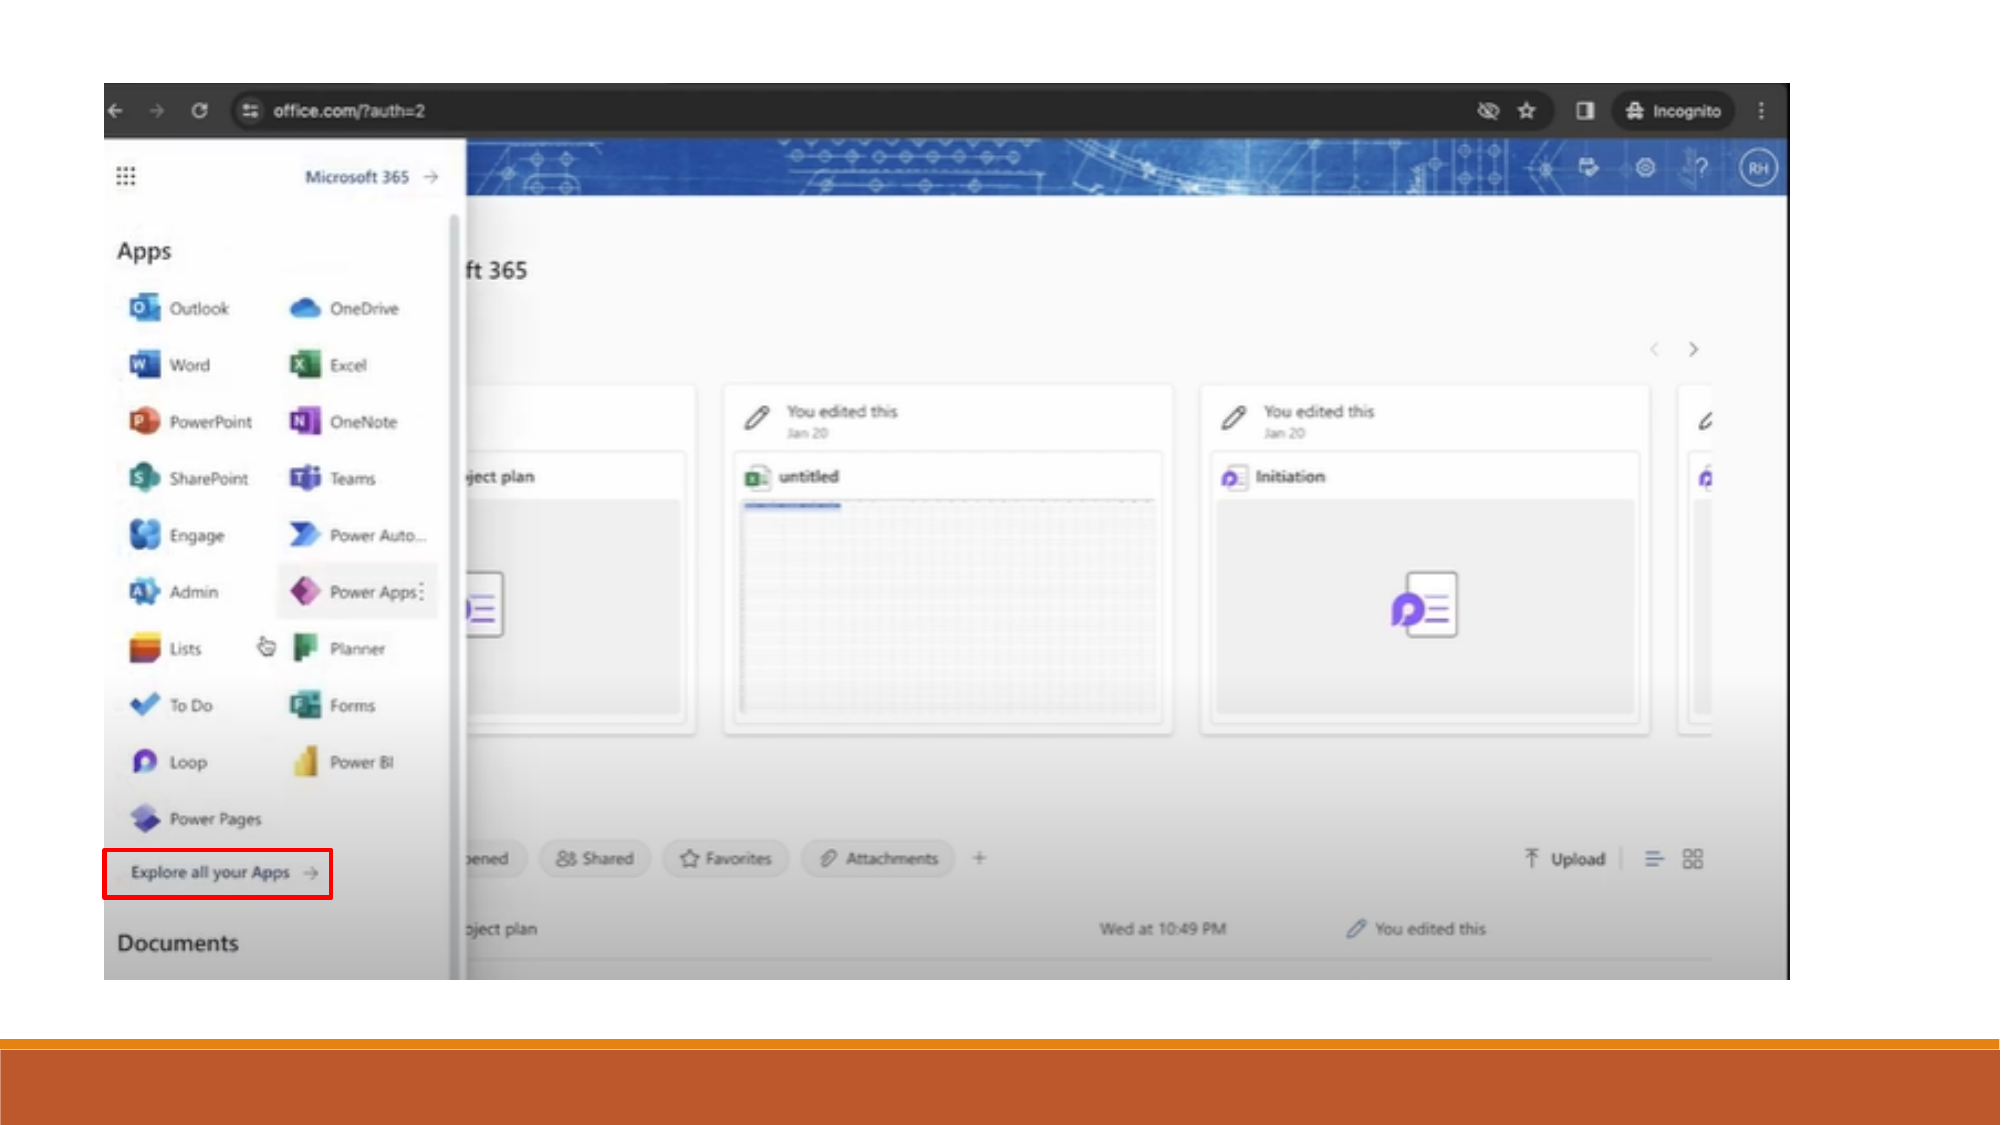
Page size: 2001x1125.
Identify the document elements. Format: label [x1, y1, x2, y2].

picture [103, 83, 1790, 980]
